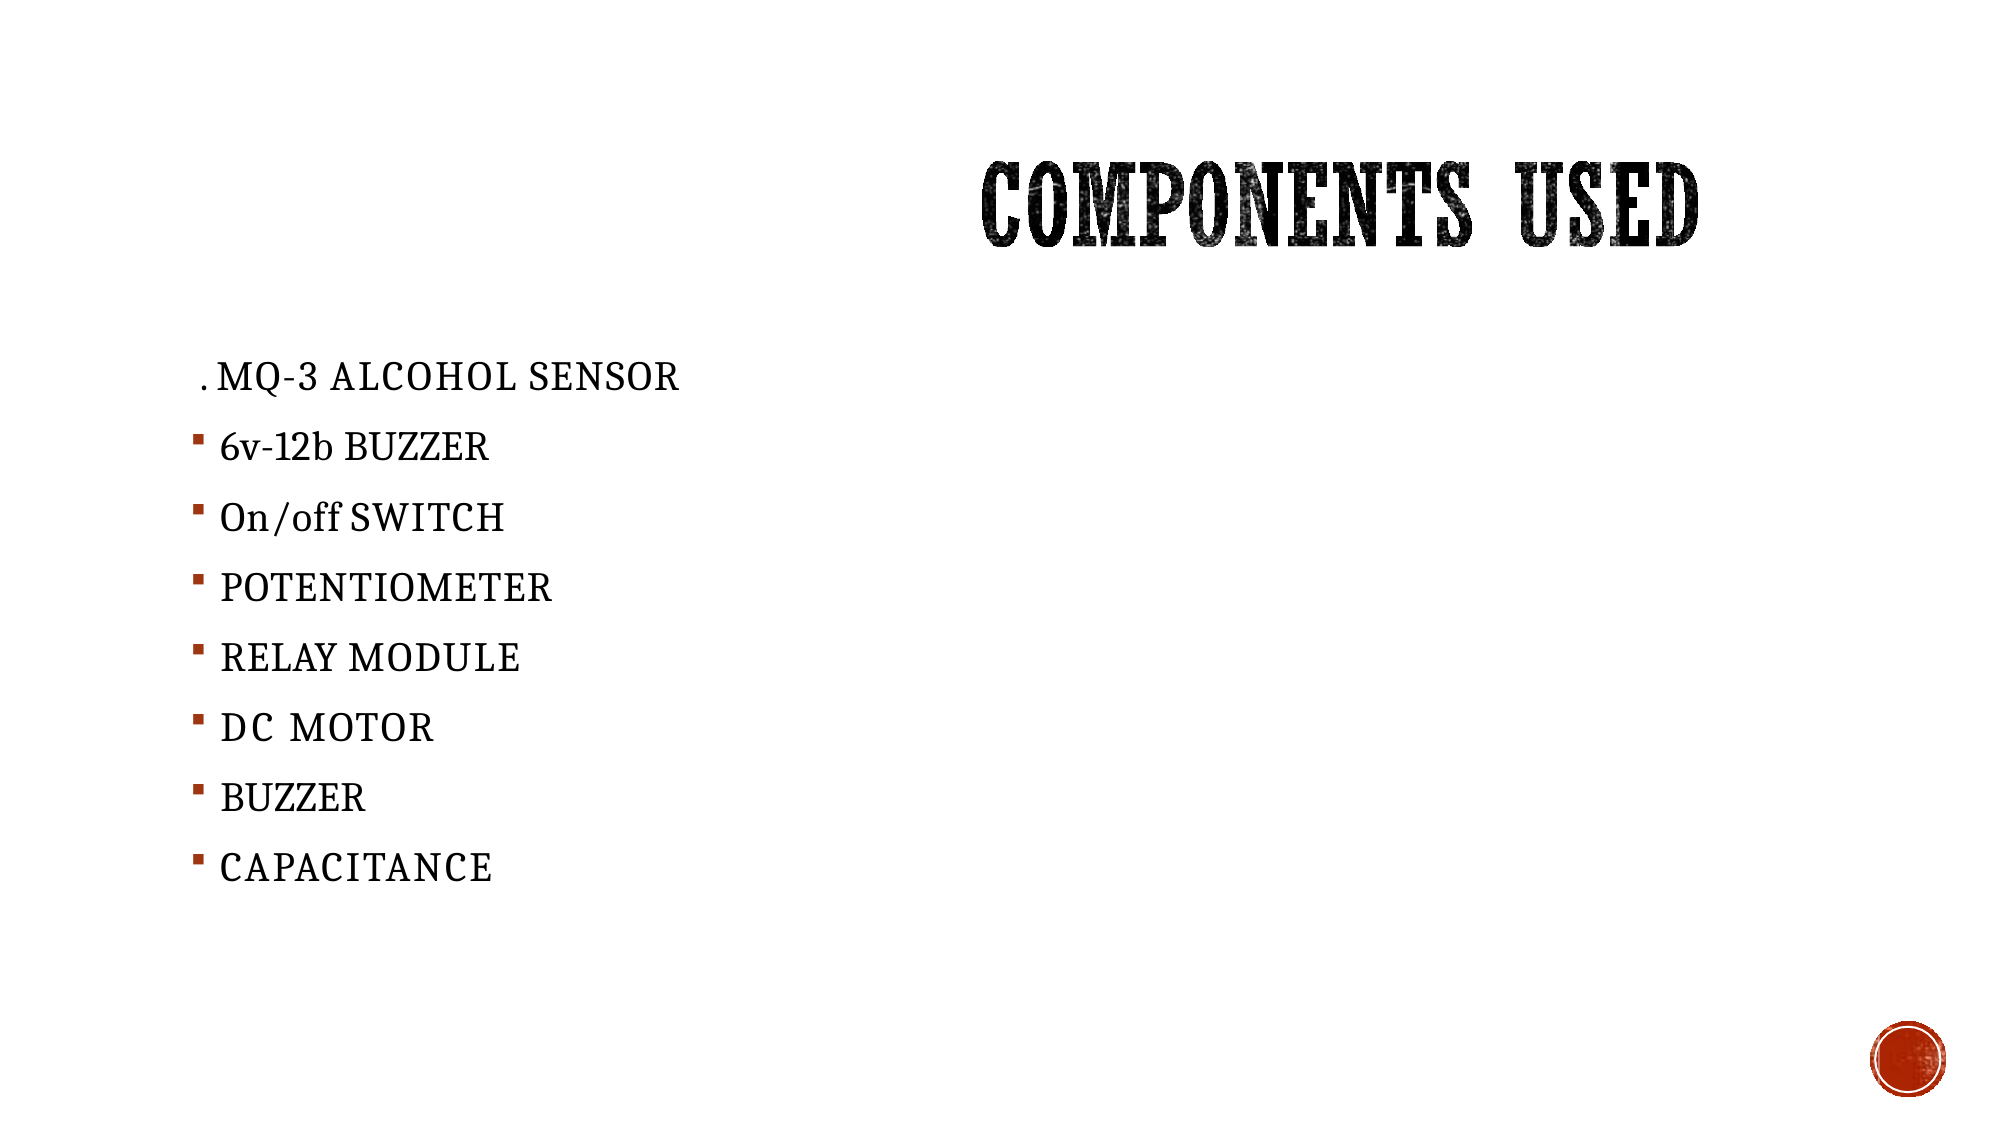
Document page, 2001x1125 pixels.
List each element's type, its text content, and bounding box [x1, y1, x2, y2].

text_box . MQ-3 ALCOHOL SENSOR 6v-12b BUZZER On/off SWITCH POTENTIOMETER RELAY MODULE DC MOTOR BUZZER CAPACITANCE [188, 327, 711, 890]
picture [981, 160, 1698, 247]
picture [1870, 1021, 1946, 1097]
